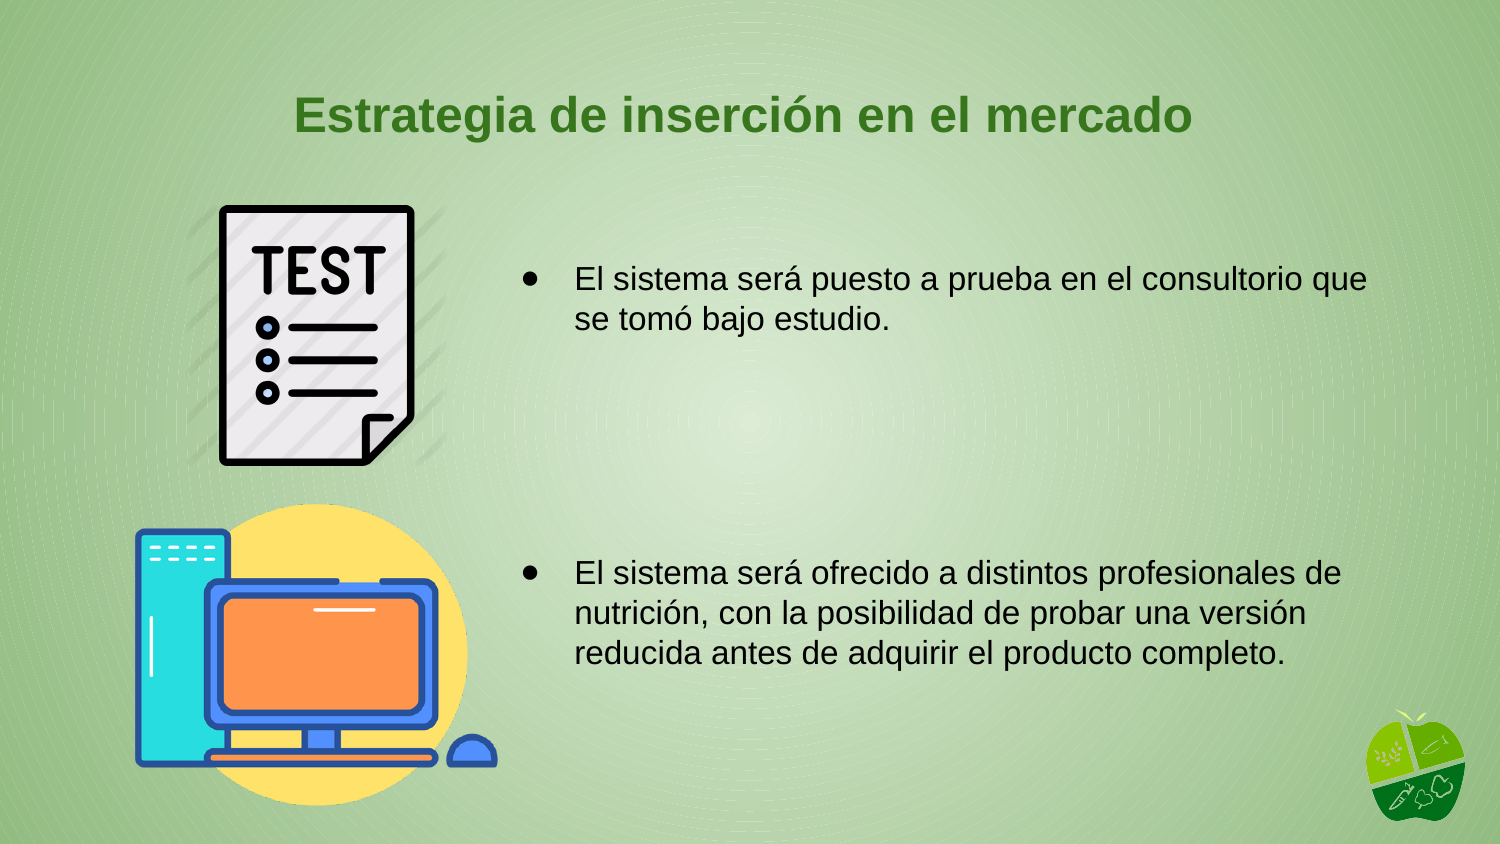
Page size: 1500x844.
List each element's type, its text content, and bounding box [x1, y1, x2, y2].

text_box El sistema será ofrecido a distintos profesionales de nutrición, con la posibilidad de probar una versión reducida antes de adquirir el producto completo. [518, 536, 1390, 686]
text_box El sistema será puesto a prueba en el consultorio que se tomó bajo estudio. [484, 242, 1390, 353]
picture [1365, 709, 1465, 821]
picture [118, 205, 514, 844]
subtitle Estrategia de inserción en el mercado [44, 66, 1443, 197]
